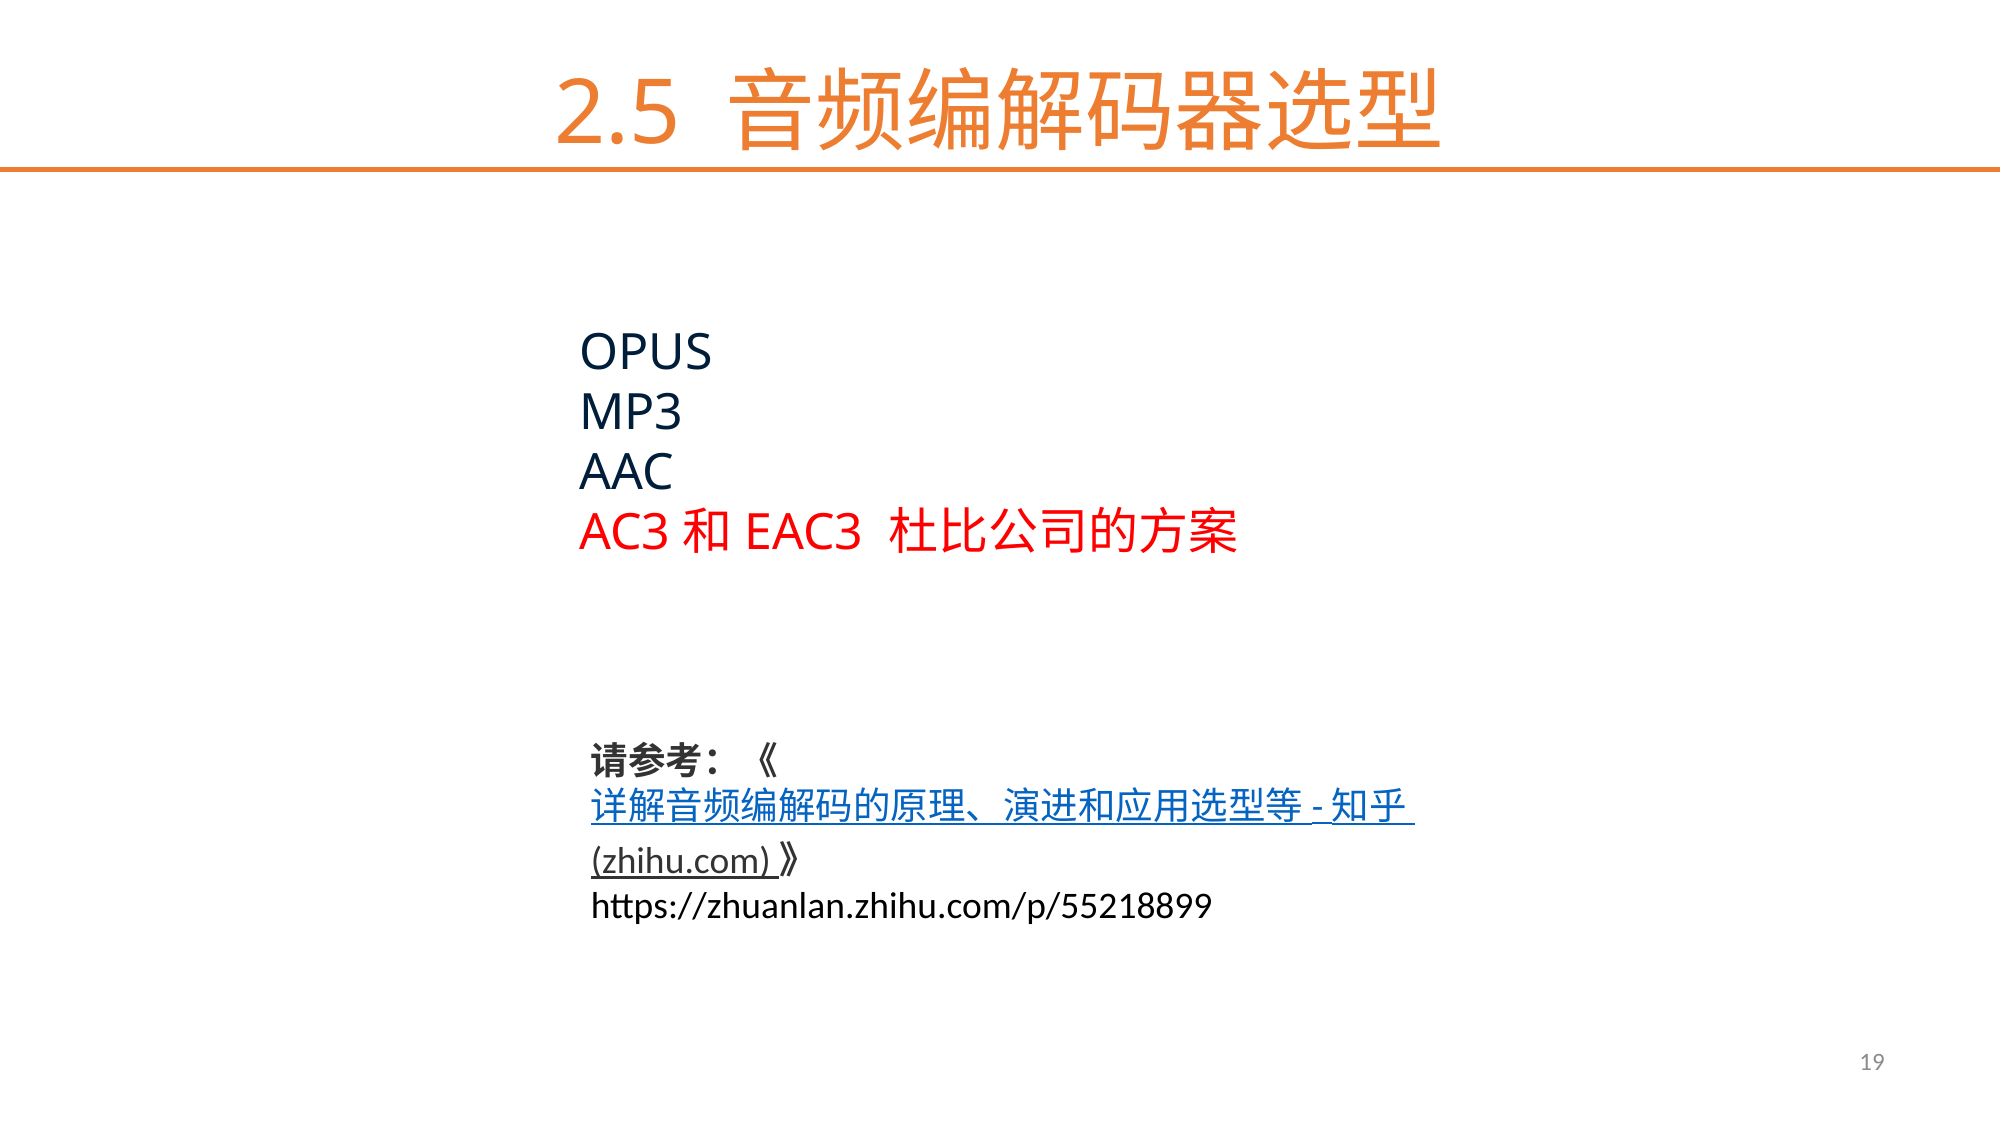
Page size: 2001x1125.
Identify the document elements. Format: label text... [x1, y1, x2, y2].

slide_number 19 [1668, 1029, 1900, 1090]
text_box 请参考：《详解音频编解码的原理、演进和应用选型等 - 知乎 (zhihu.com) 》 https://zhuanlan.zhihu.com/p/55218899 [576, 729, 1511, 934]
title 2.5 音频编解码器选型 [324, 53, 1675, 167]
text_box OPUS MP3 AAC AC3和EAC3 杜比公司的方案 [564, 312, 1315, 568]
